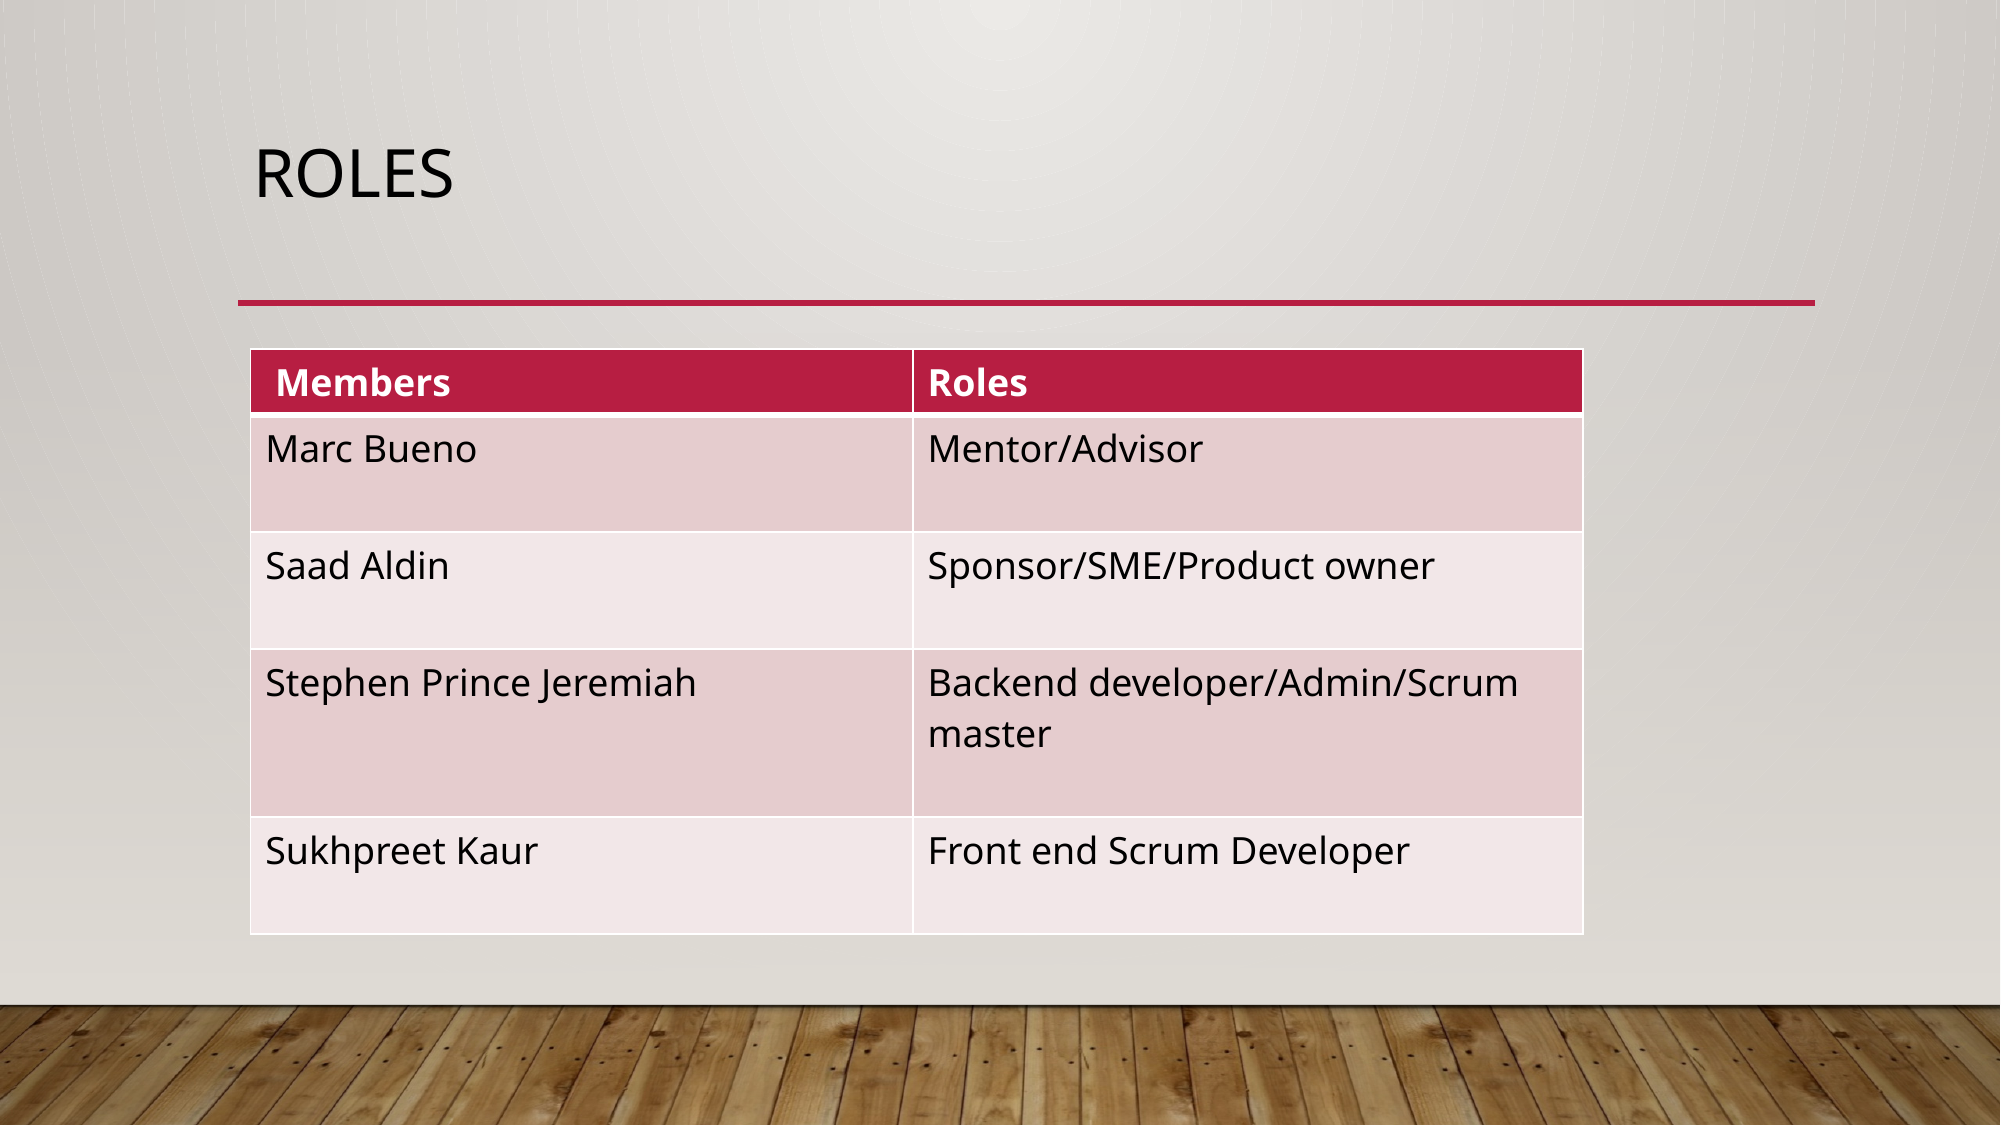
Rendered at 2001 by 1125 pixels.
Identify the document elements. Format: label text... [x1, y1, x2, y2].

table_cell Marc Bueno [251, 418, 912, 531]
table_cell Mentor/Advisor [914, 418, 1582, 531]
table_cell Front end Scrum Developer [914, 818, 1582, 933]
table_cell Saad Aldin [251, 533, 912, 648]
table_cell Sukhpreet Kaur [251, 818, 912, 933]
table_cell Stephen Prince Jeremiah [251, 650, 912, 816]
table_header Roles [914, 350, 1582, 412]
table_cell Backend developer/Admin/Scrum master [914, 650, 1582, 816]
table_header Members [251, 350, 912, 412]
table_cell Sponsor/SME/Product owner [914, 533, 1582, 648]
picture [0, 1005, 2000, 1125]
title Roles [238, 131, 1814, 305]
